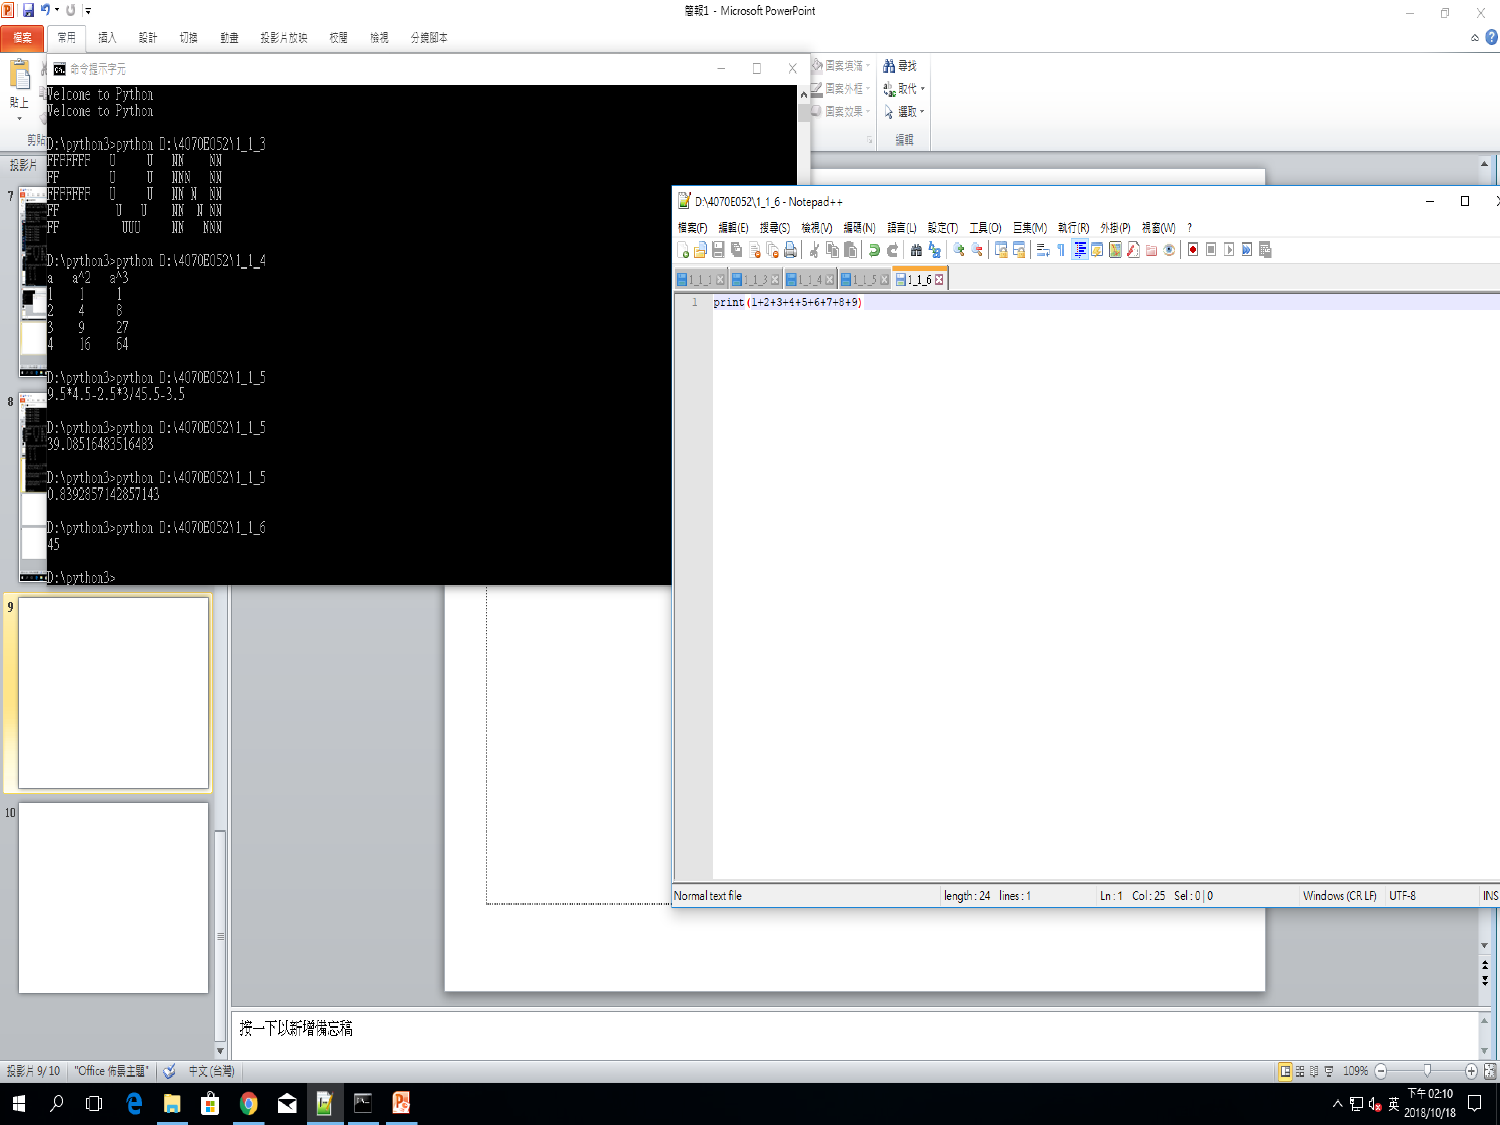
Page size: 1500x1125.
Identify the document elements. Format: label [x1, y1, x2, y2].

list [0, 0, 1500, 1125]
